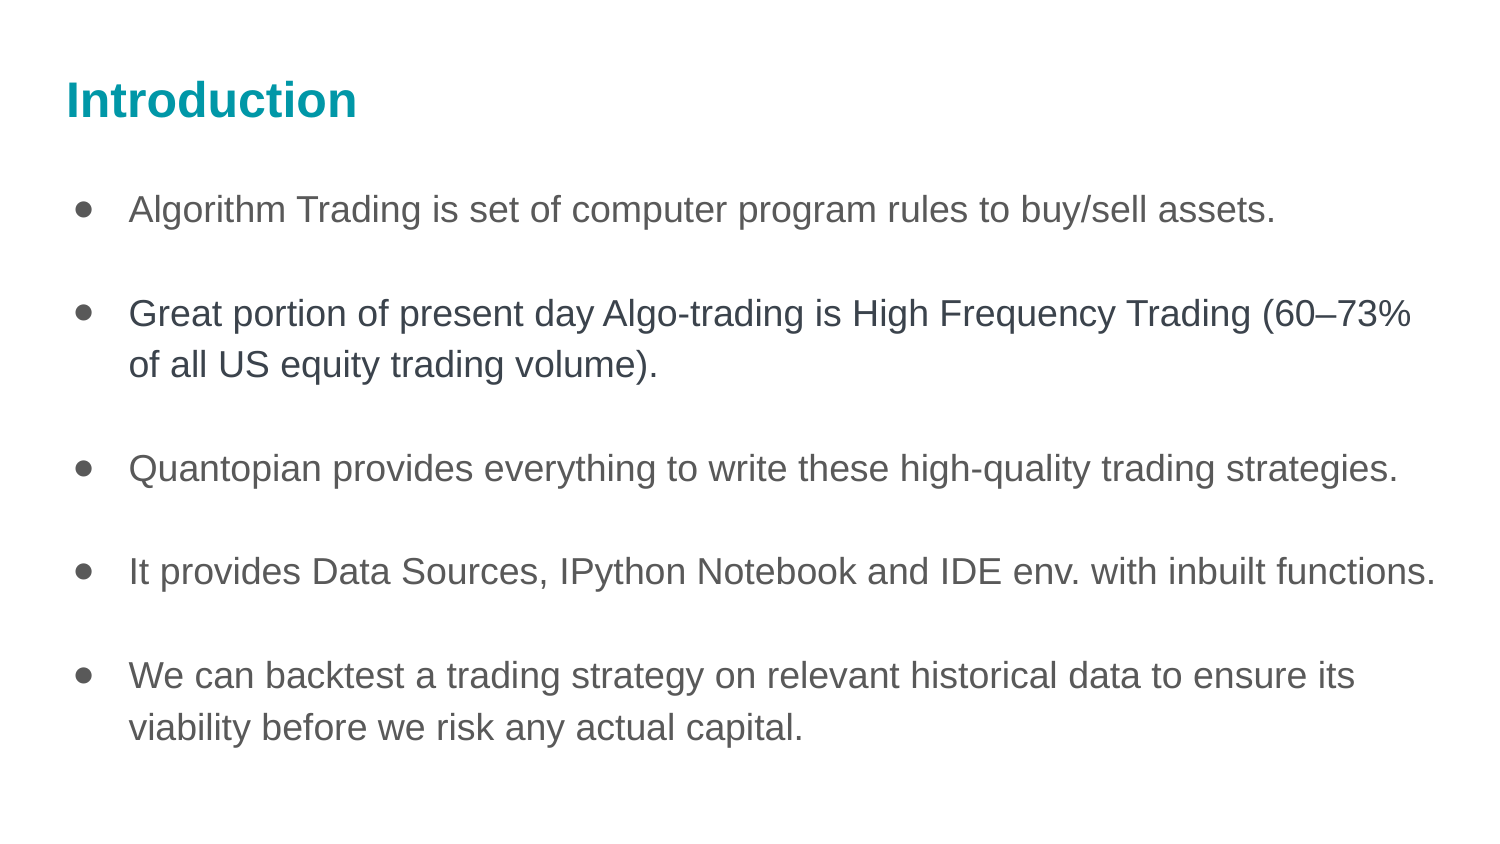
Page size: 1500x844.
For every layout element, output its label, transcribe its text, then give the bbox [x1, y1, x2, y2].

list Algorithm Trading is set of computer program rules to buy/sell assets. Great portion of present day Algo-trading is High Frequency Trading (60–73% of all US equity trading volume). Quantopian provides everything to write these high-quality trading strategies. It provides Data Sources, IPython Notebook and IDE env. with inbuilt functions. We can backtest a trading strategy on relevant historical data to ensure its viability before we risk any actual capital. [38, 163, 1466, 724]
title Introduction [51, 52, 1449, 147]
